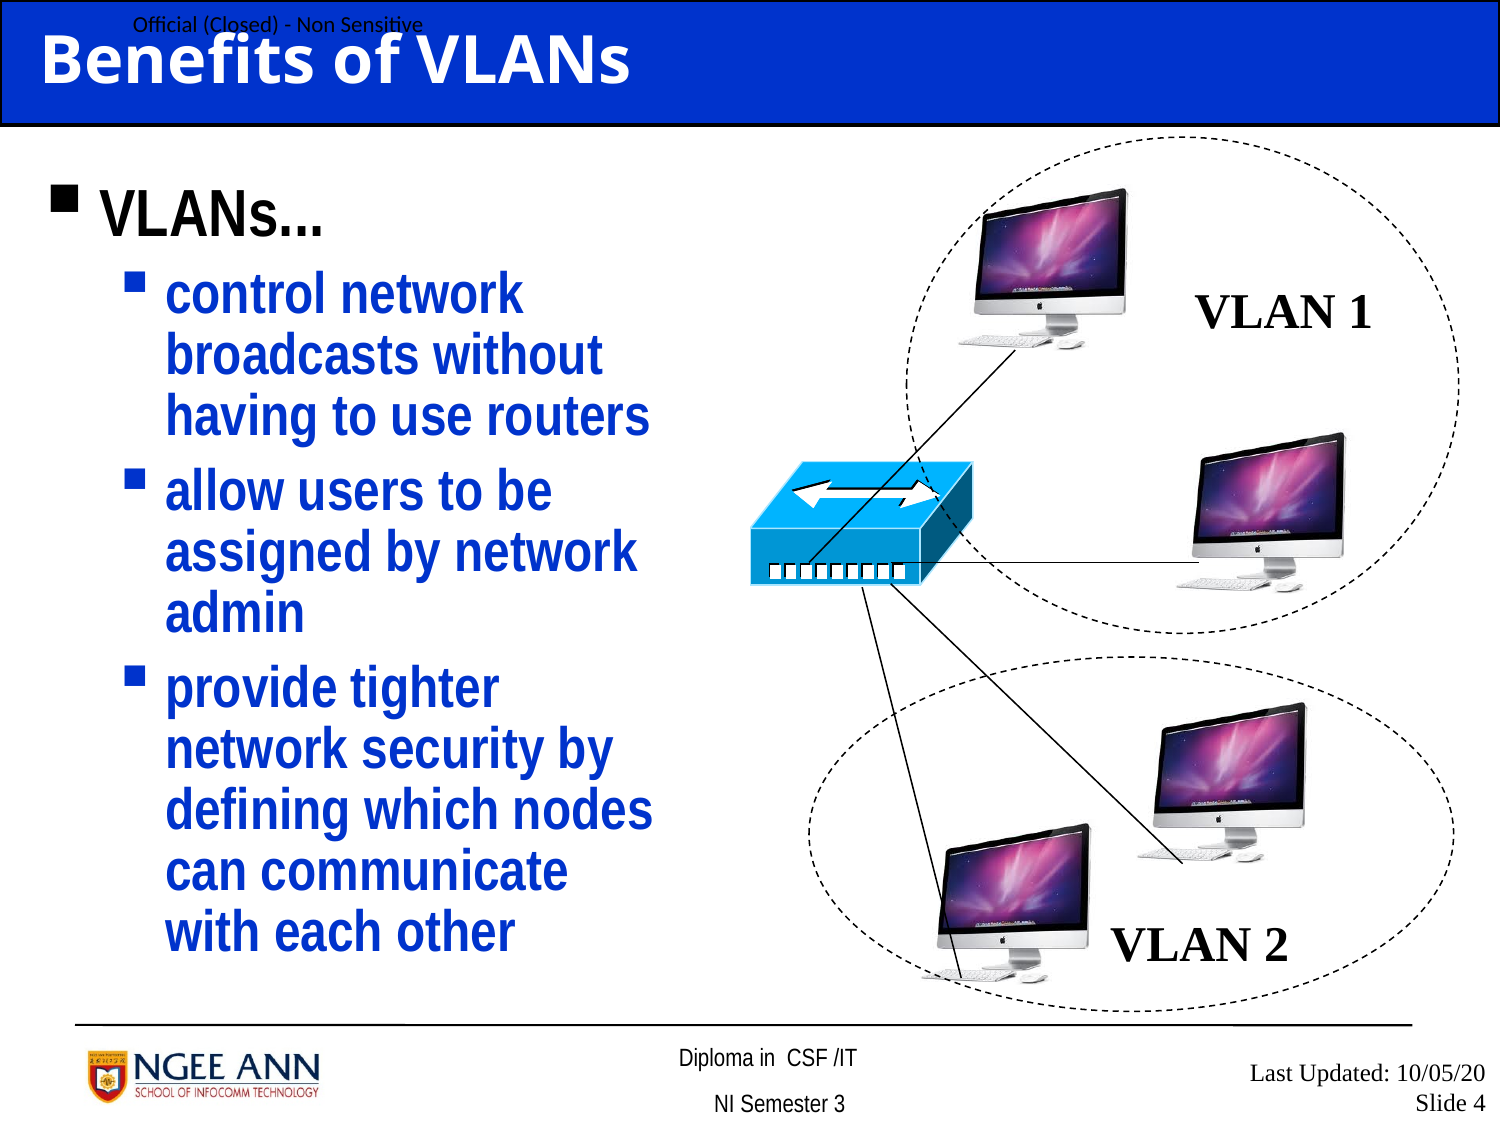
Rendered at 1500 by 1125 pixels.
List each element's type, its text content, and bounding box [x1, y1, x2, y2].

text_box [890, 583, 1316, 864]
picture [785, 564, 795, 578]
text_box [1024, 137, 1459, 577]
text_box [890, 428, 1355, 595]
text_box [808, 754, 843, 914]
list VLANs... control network broadcasts without having to use routers allow users to be assigned by network admin provide tighter network security by defining which nodes can communicate with each other [29, 173, 691, 995]
picture [770, 564, 780, 578]
picture [878, 564, 888, 578]
text_box VLAN 1 [1179, 271, 1388, 346]
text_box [808, 184, 1137, 563]
picture [831, 564, 842, 578]
picture [801, 564, 811, 578]
picture [816, 564, 826, 578]
picture [862, 564, 873, 578]
text_box VLAN 2 [1105, 903, 1304, 979]
picture [62, 1028, 344, 1125]
picture [749, 461, 848, 588]
picture [794, 487, 808, 502]
text_box [988, 690, 1454, 1012]
title Benefits of VLANs [24, 0, 1500, 113]
picture [847, 564, 857, 578]
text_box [848, 583, 1101, 986]
